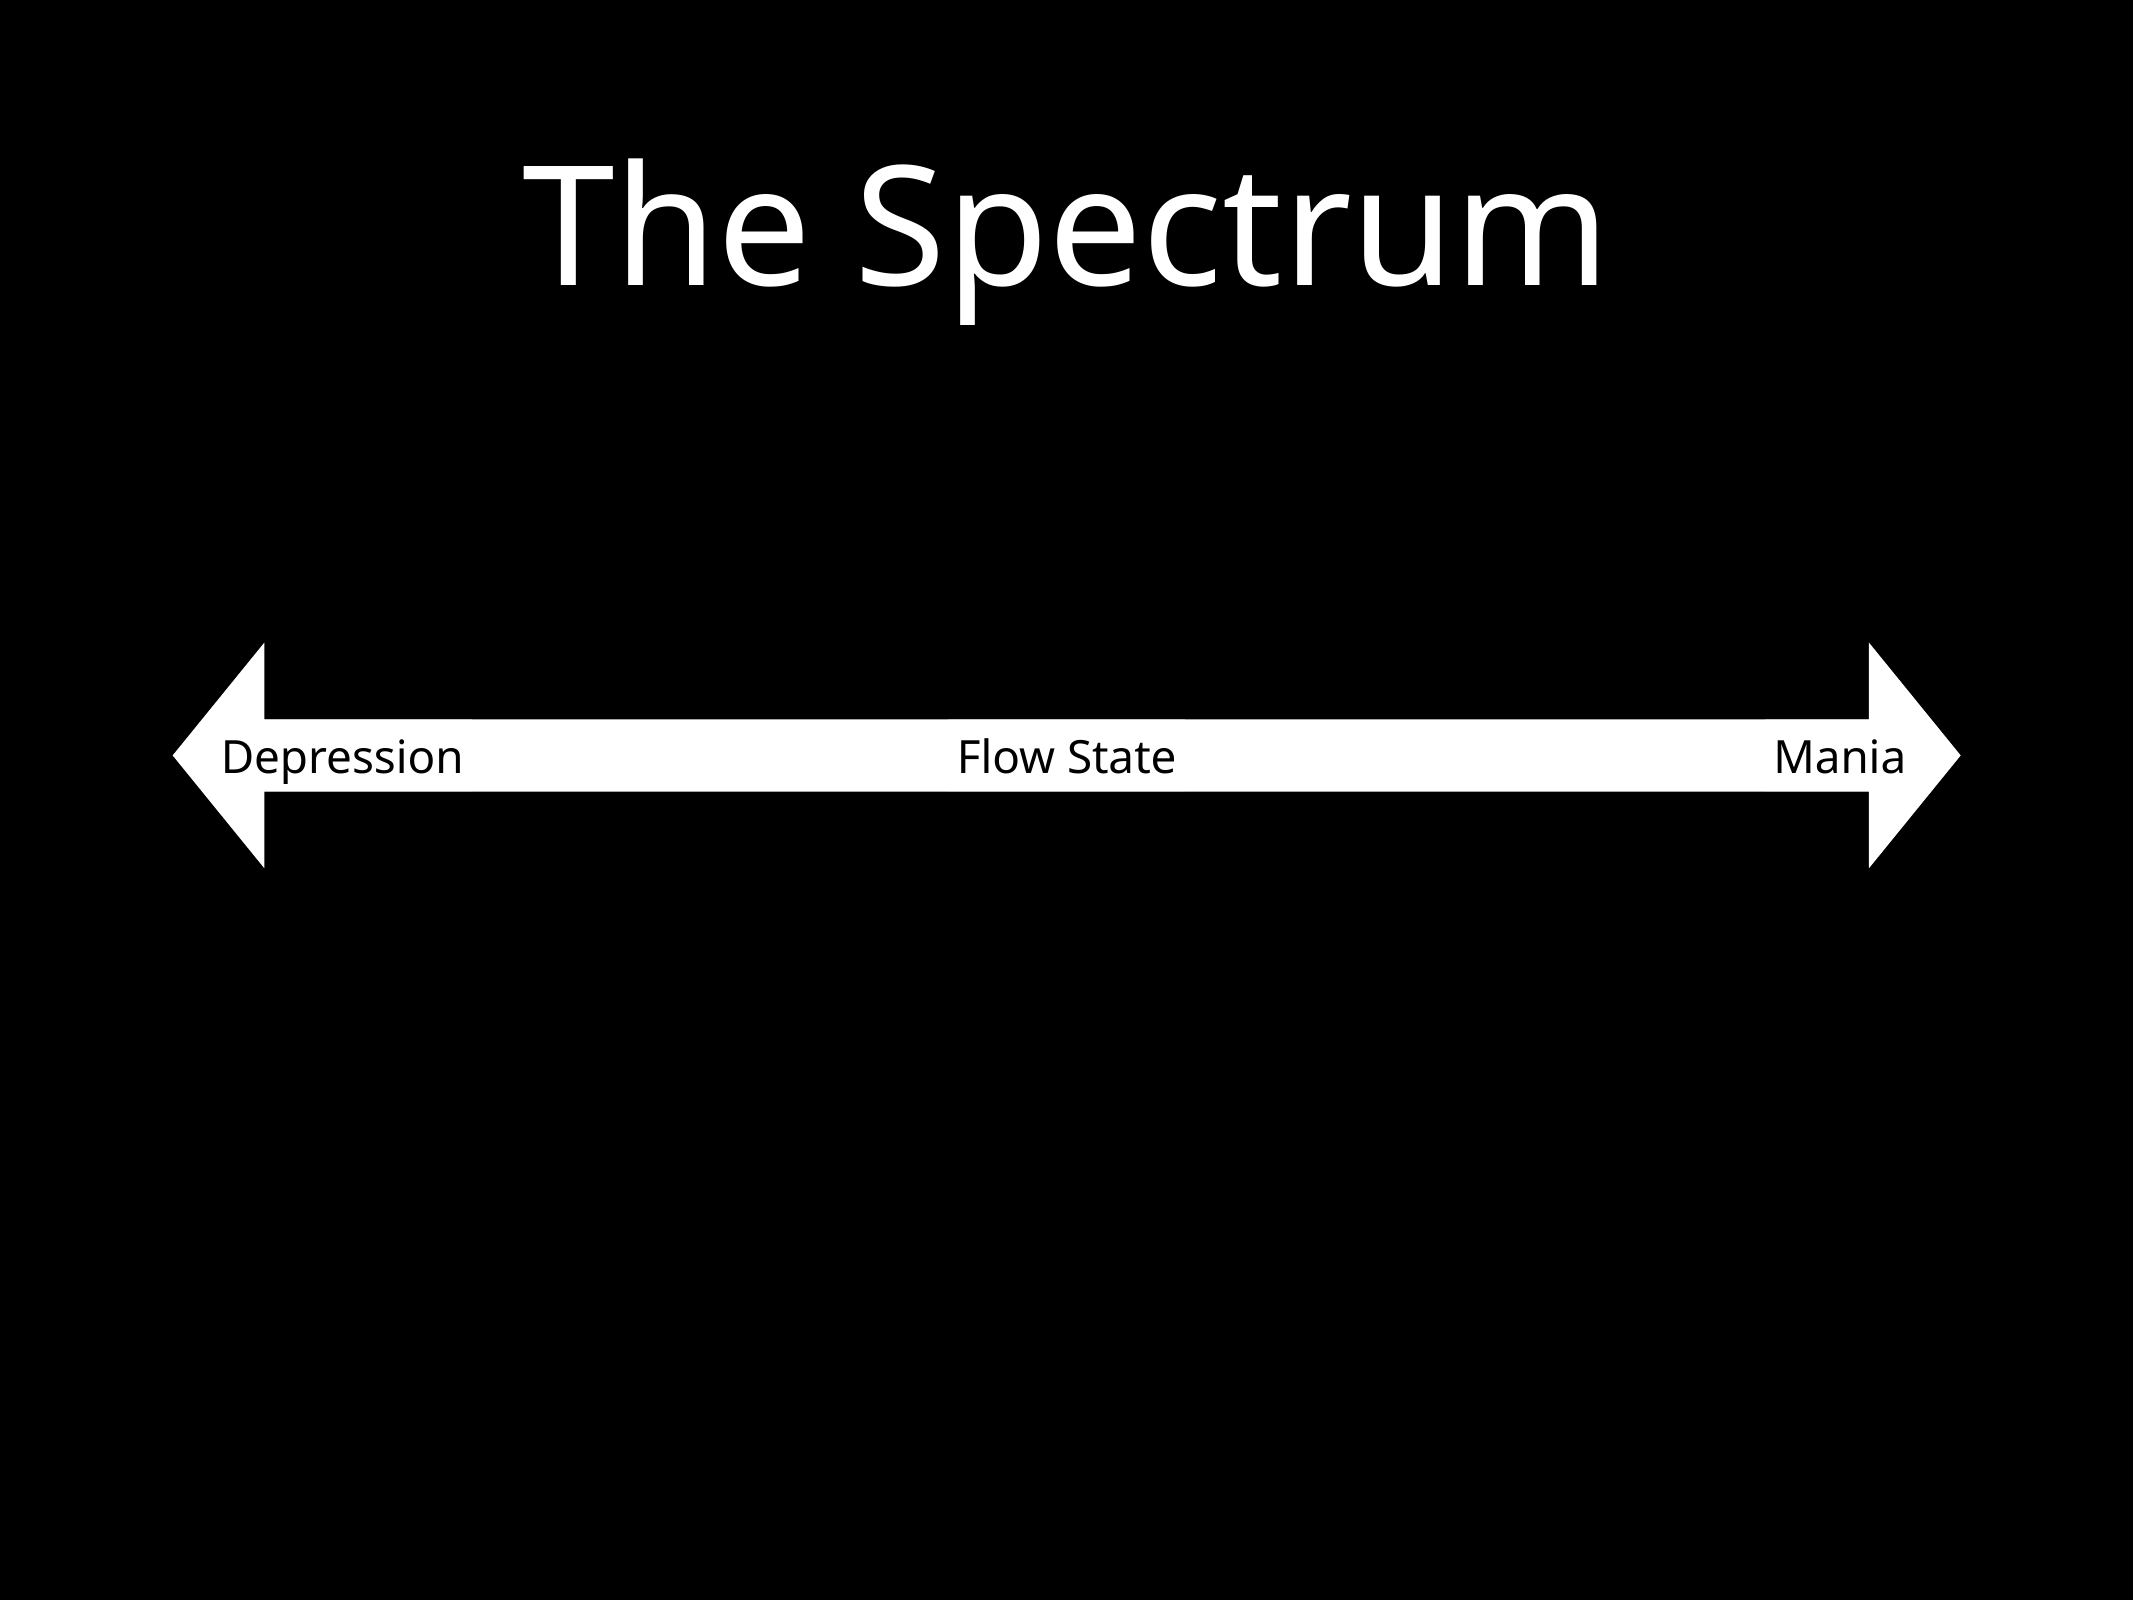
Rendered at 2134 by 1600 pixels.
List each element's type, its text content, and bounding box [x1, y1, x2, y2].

text_box Mania [1764, 719, 1915, 792]
text_box [473, 719, 948, 792]
text_box Flow State [948, 719, 1185, 792]
text_box Depression [212, 719, 473, 792]
text_box [1185, 719, 1764, 792]
text_box [1868, 642, 1961, 869]
title The Spectrum [155, 41, 1978, 397]
text_box [172, 642, 265, 869]
